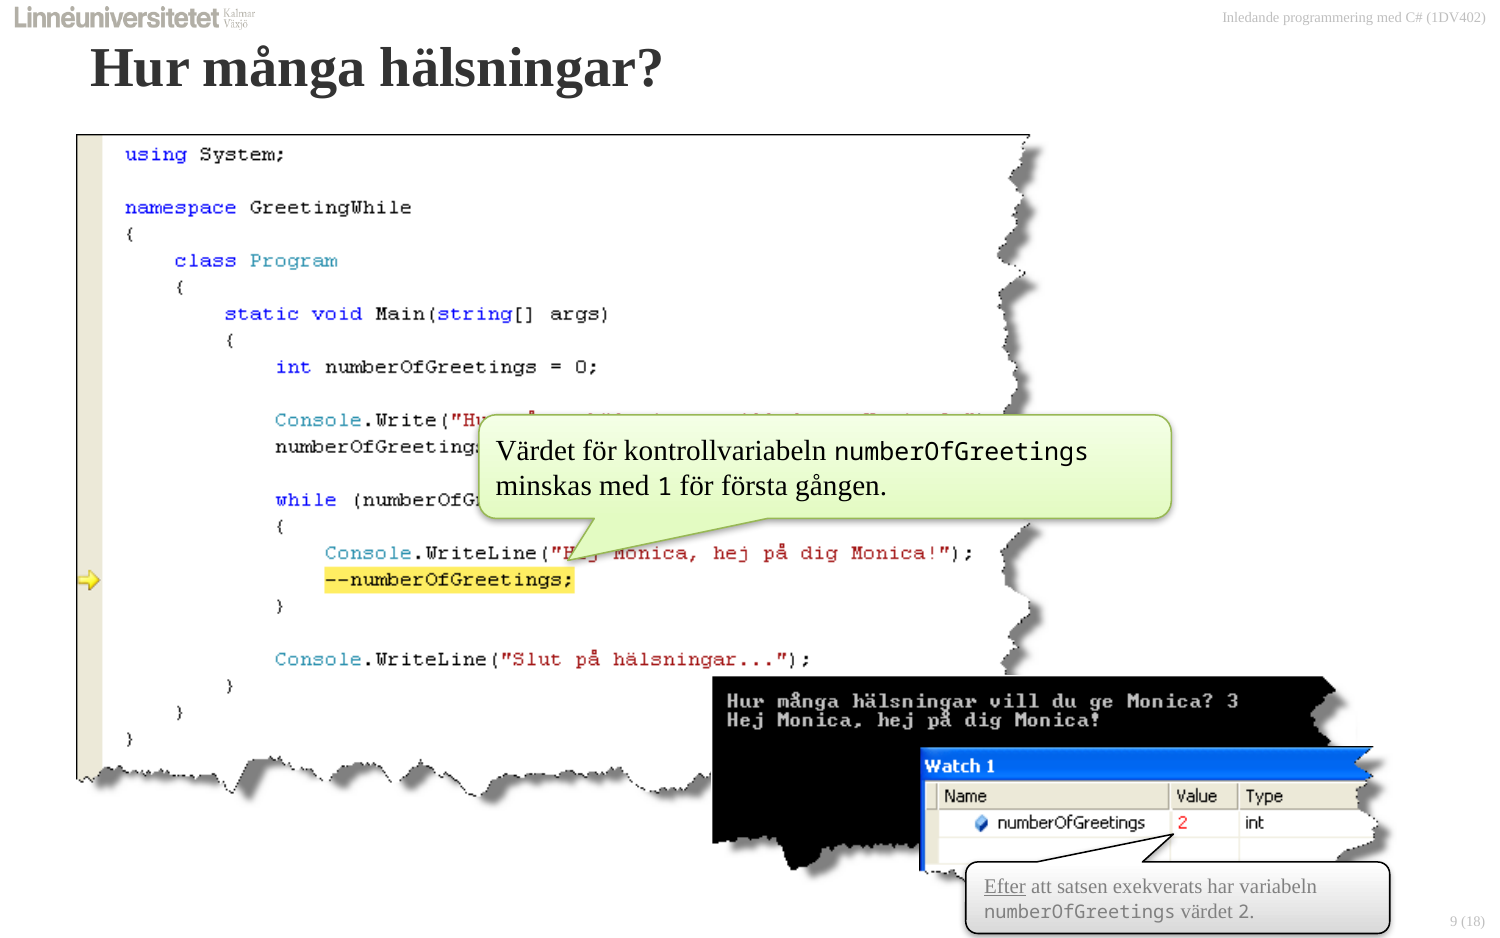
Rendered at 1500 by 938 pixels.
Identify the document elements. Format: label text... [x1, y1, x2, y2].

title Hur många hälsningar? [74, 15, 1426, 115]
text_box Efter att satsen exekverats har variabeln numberOfGreetings värdet 2. [964, 908, 1391, 935]
picture [76, 133, 1397, 902]
text_box Värdet för kontrollvariabeln numberOfGreetings minskas med 1 för första gången. [1052, 414, 1172, 519]
